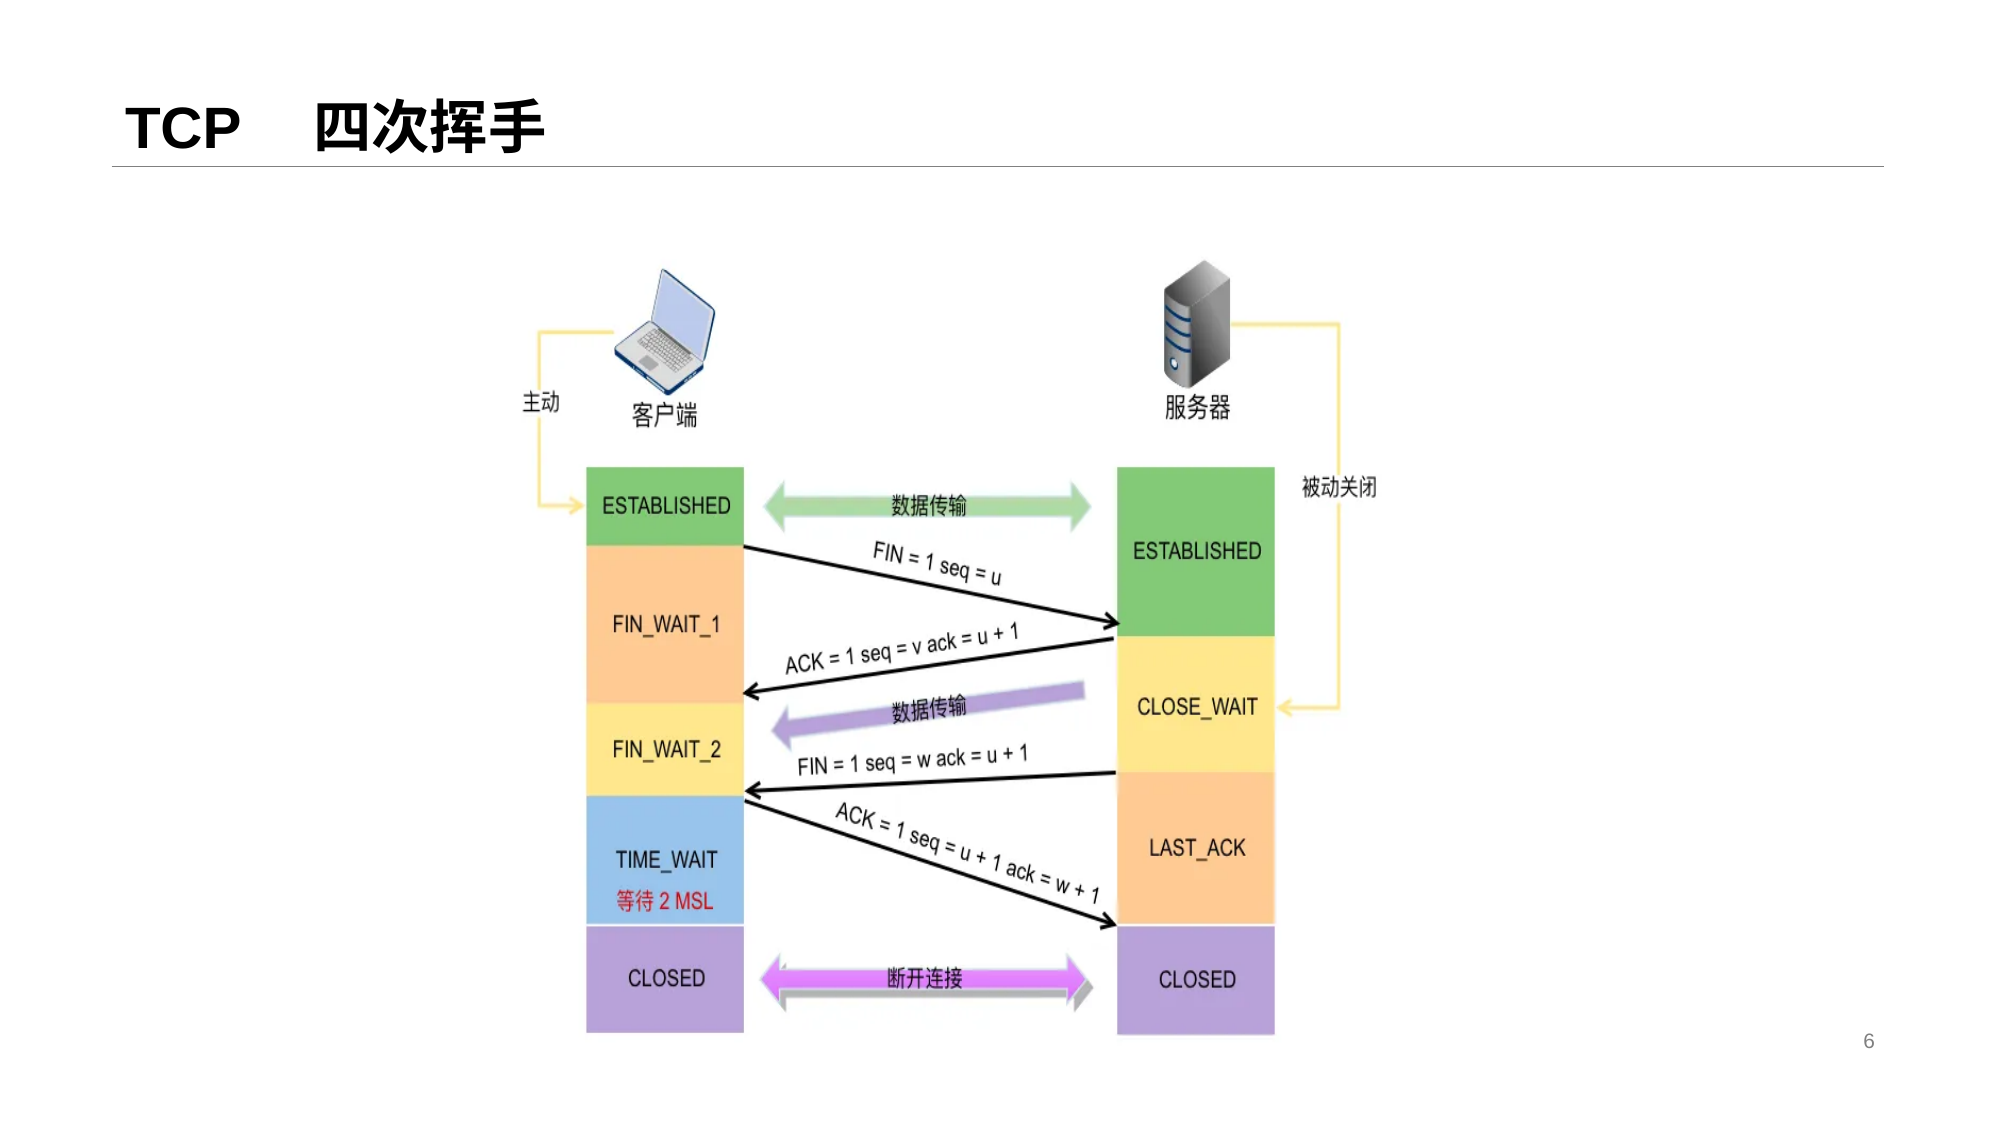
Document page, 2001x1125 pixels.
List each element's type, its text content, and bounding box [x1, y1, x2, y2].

slide_number 6 [1446, 1022, 1890, 1057]
title TCP 四次挥手 [109, 0, 1890, 169]
picture [462, 241, 1446, 1057]
